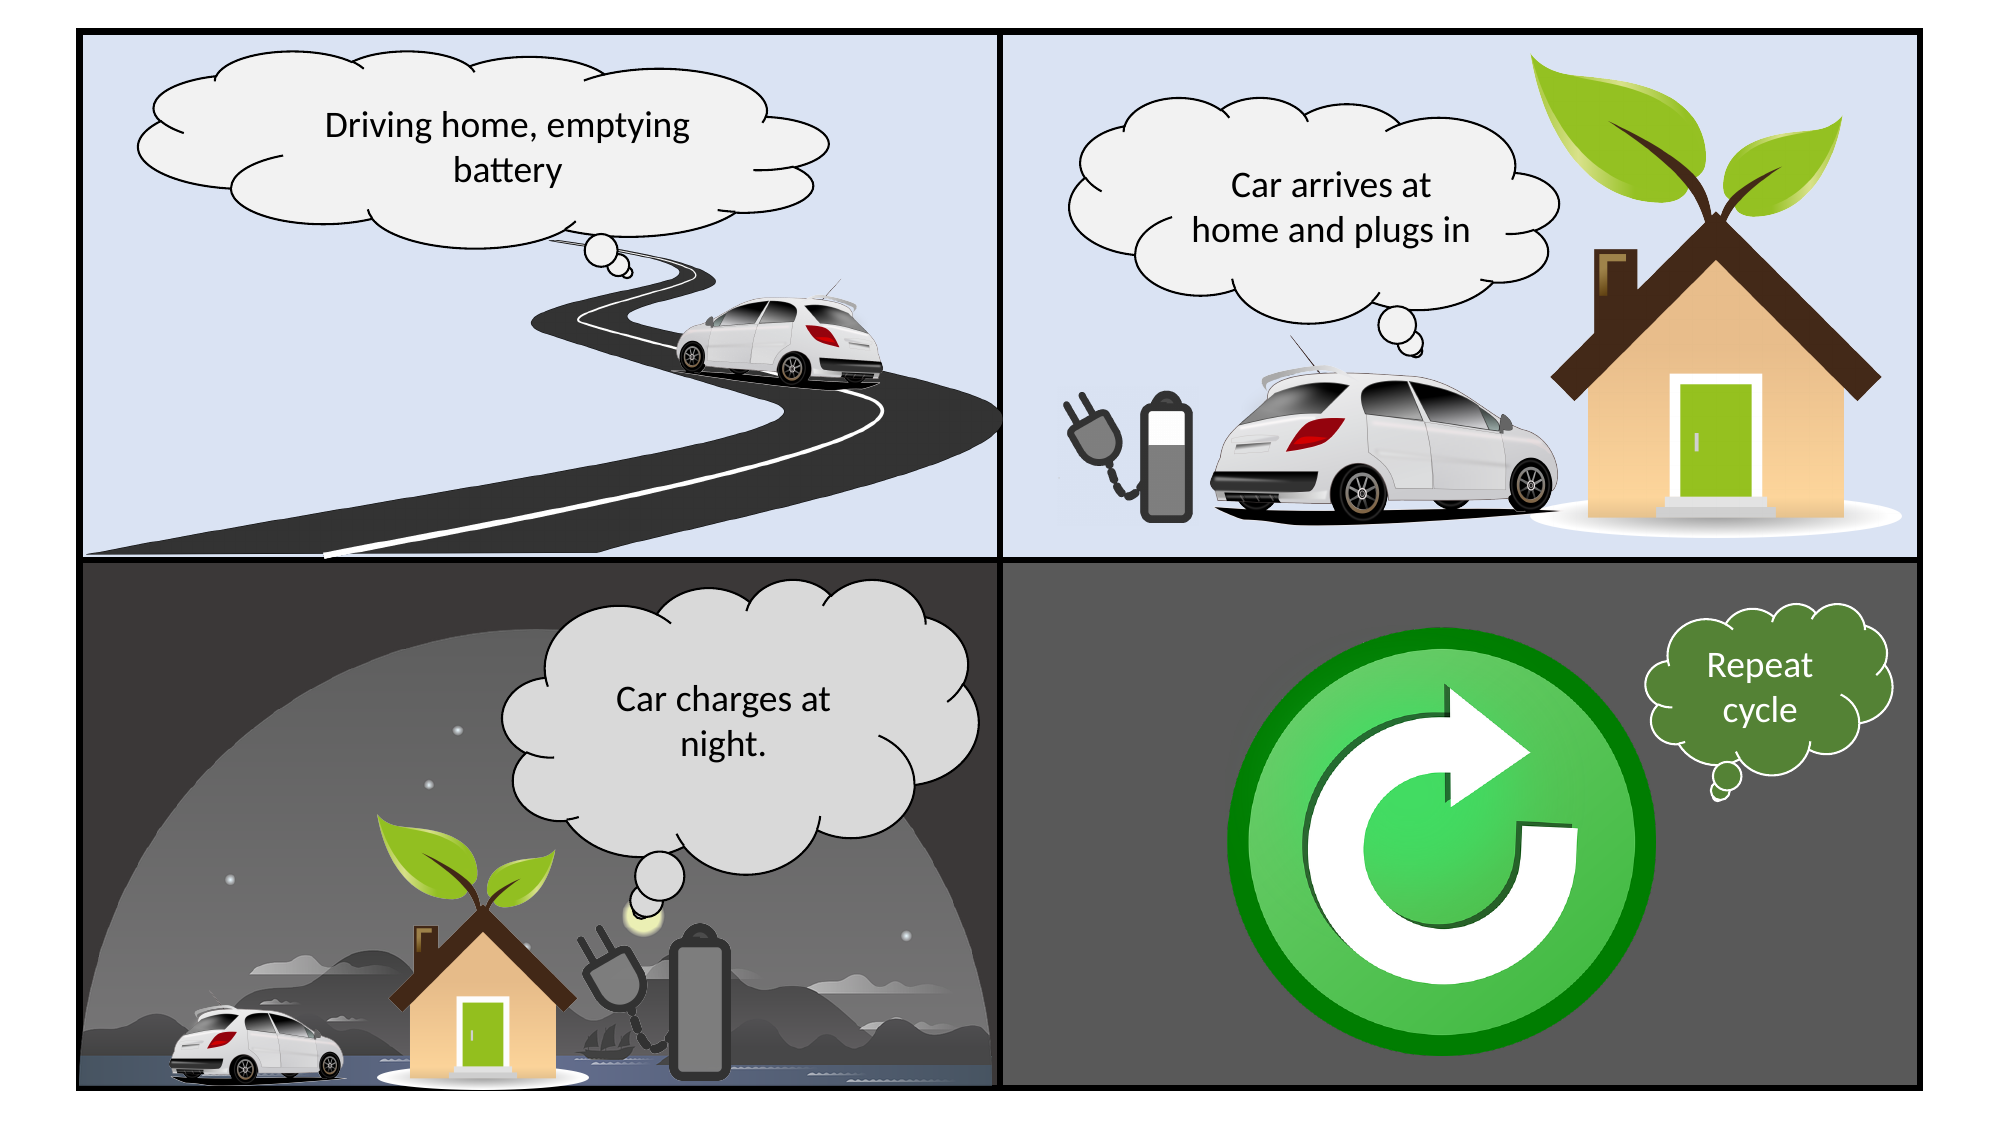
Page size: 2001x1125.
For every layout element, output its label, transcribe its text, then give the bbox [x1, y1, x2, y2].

text_box [999, 559, 1921, 1089]
text_box Car arrives at home and plugs in [1068, 96, 1530, 335]
text_box [999, 30, 1921, 559]
picture [79, 170, 1003, 1090]
text_box [79, 559, 85, 629]
text_box Driving home, emptying battery [136, 50, 830, 170]
picture [1057, 386, 1199, 526]
text_box [589, 629, 999, 1089]
picture [1225, 625, 1656, 1056]
text_box Repeat cycle [1656, 602, 1894, 803]
picture [1210, 53, 1902, 538]
text_box [79, 30, 999, 559]
